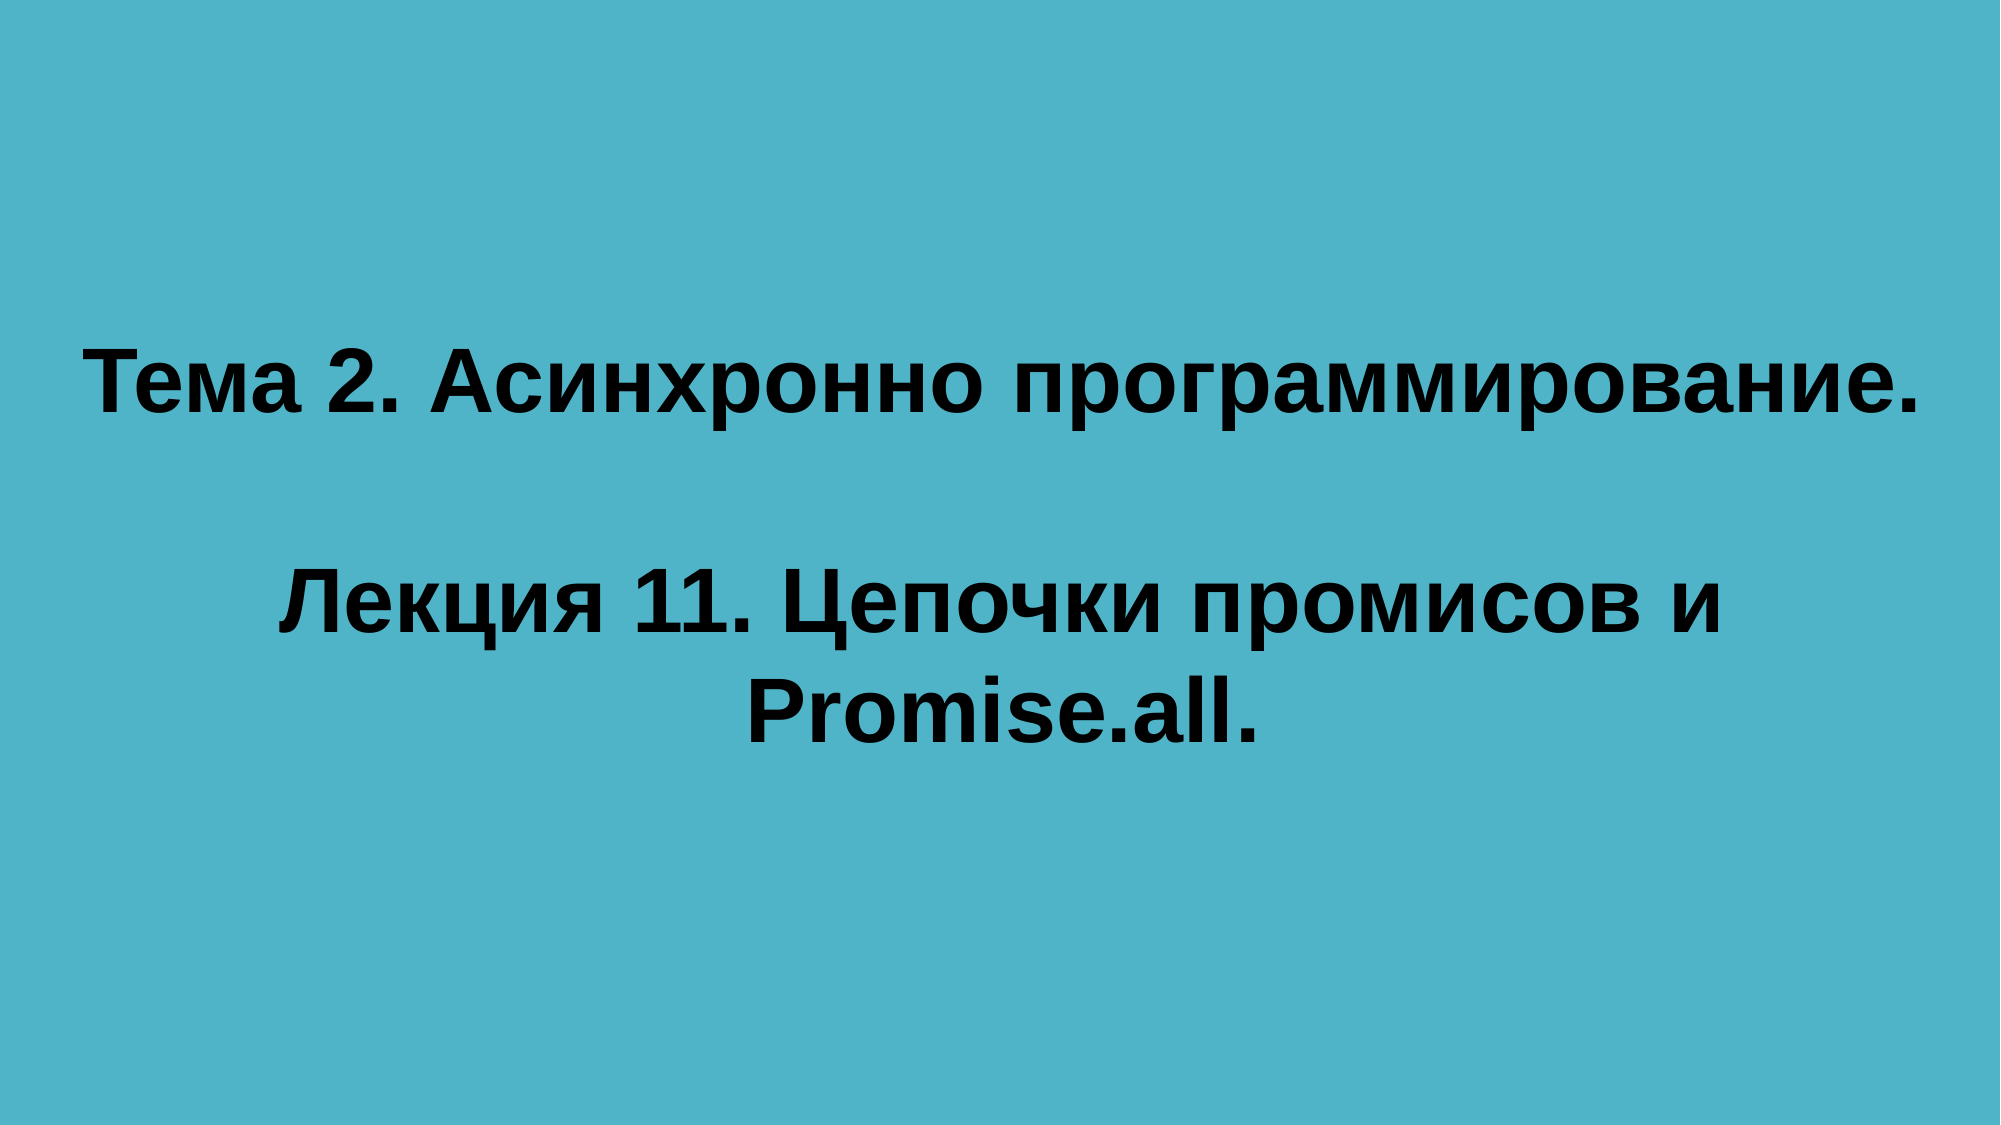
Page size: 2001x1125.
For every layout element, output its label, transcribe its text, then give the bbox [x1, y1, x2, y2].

text_box Тема 2. Асинхронно программирование. Лекция 11. Цепочки промисов и Promise.all. [64, 54, 1942, 917]
